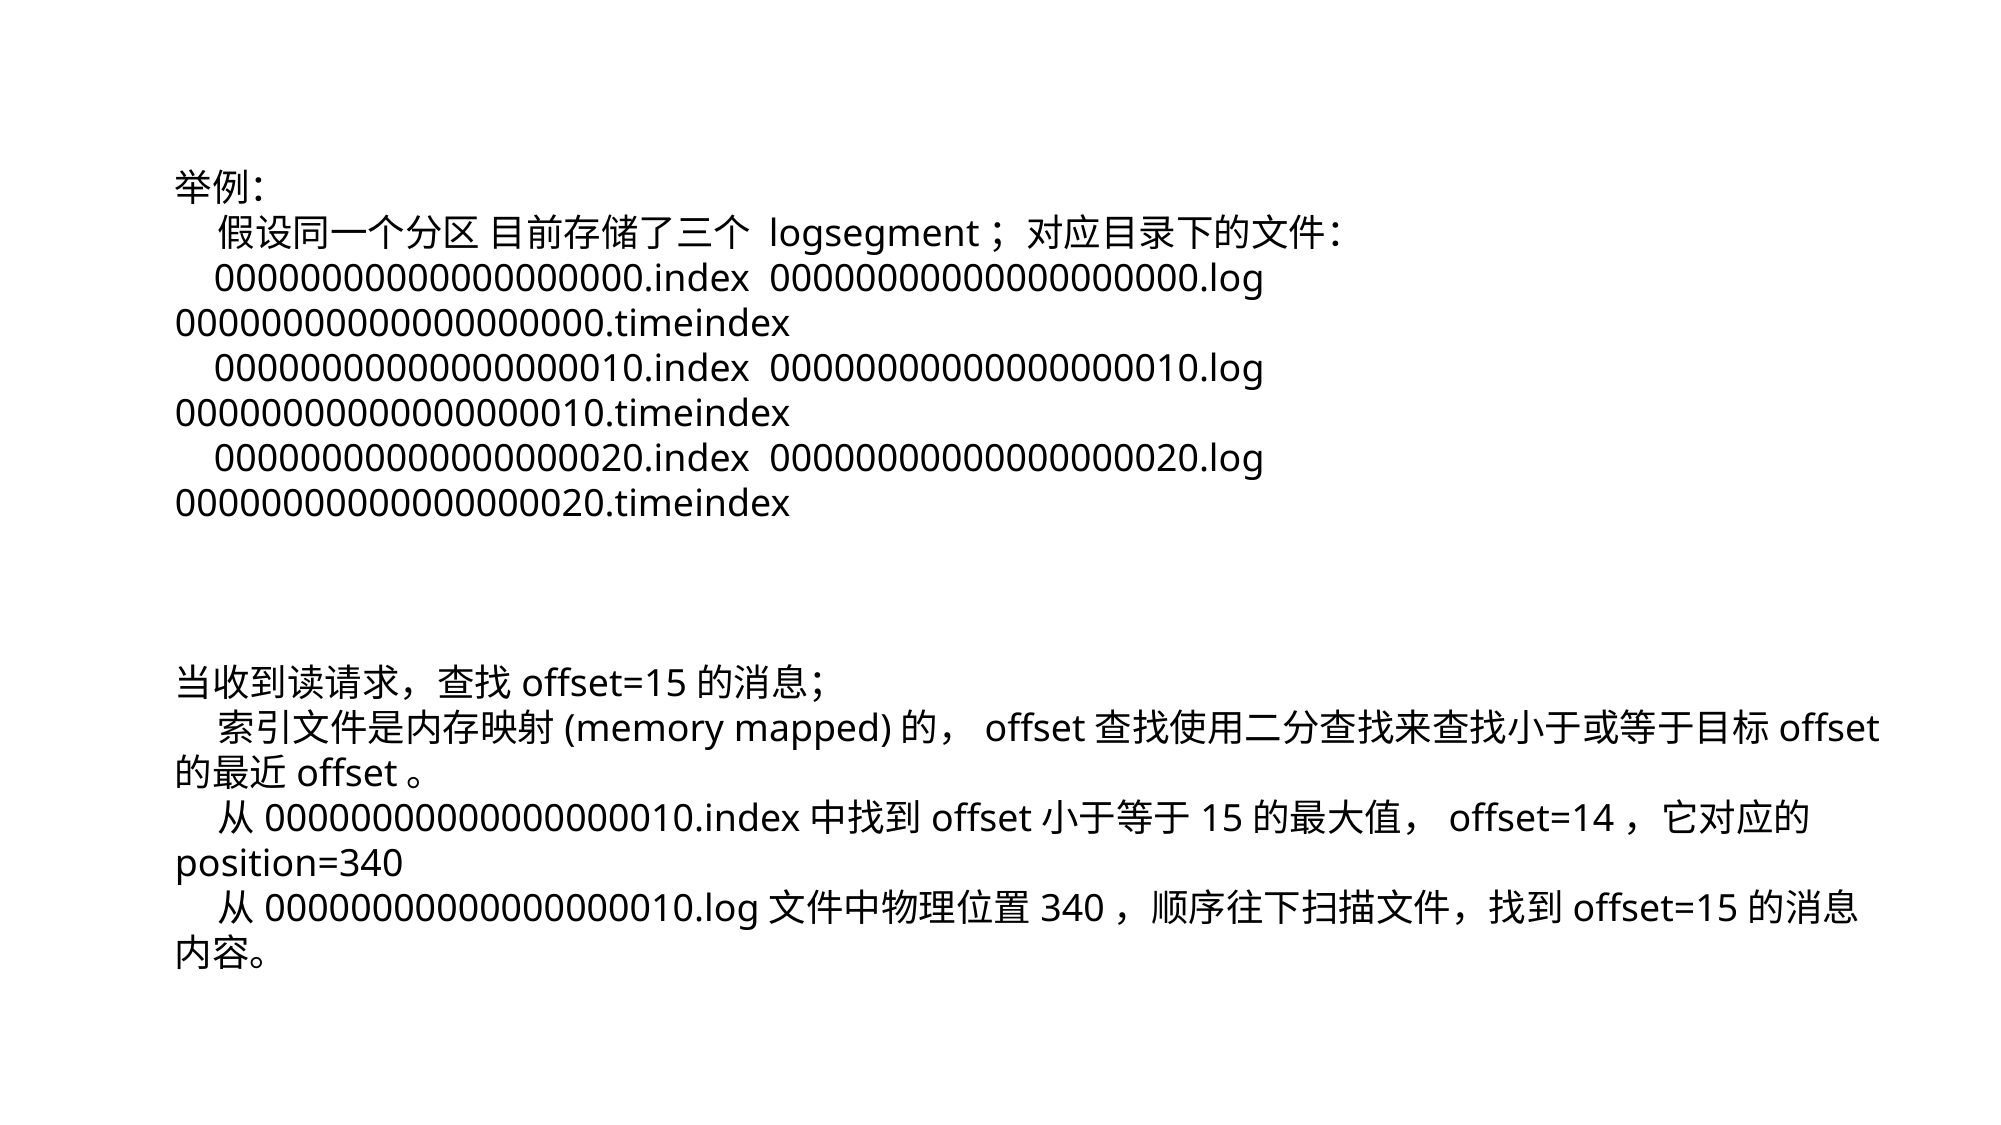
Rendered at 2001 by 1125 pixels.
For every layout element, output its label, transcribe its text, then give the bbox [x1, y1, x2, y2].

text_box 举例： 假设同一个分区 目前存储了三个 logsegment；对应目录下的文件： 00000000000000000000.index 00000000000000000000.log 00000000000000000000.timeindex 00000000000000000010.index 00000000000000000010.log 00000000000000000010.timeindex 00000000000000000020.index 00000000000000000020.log 00000000000000000020.timeindex 当收到读请求，查找offset=15的消息； 索引文件是内存映射(memory mapped)的，offset查找使用二分查找来查找小于或等于目标offset的最近offset。 从00000000000000000010.index中找到offset小于等于15的最大值，offset=14，它对应的position=340 从00000000000000000010.log文件中物理位置340，顺序往下扫描文件，找到offset=15的消息内容。 [160, 156, 1898, 982]
